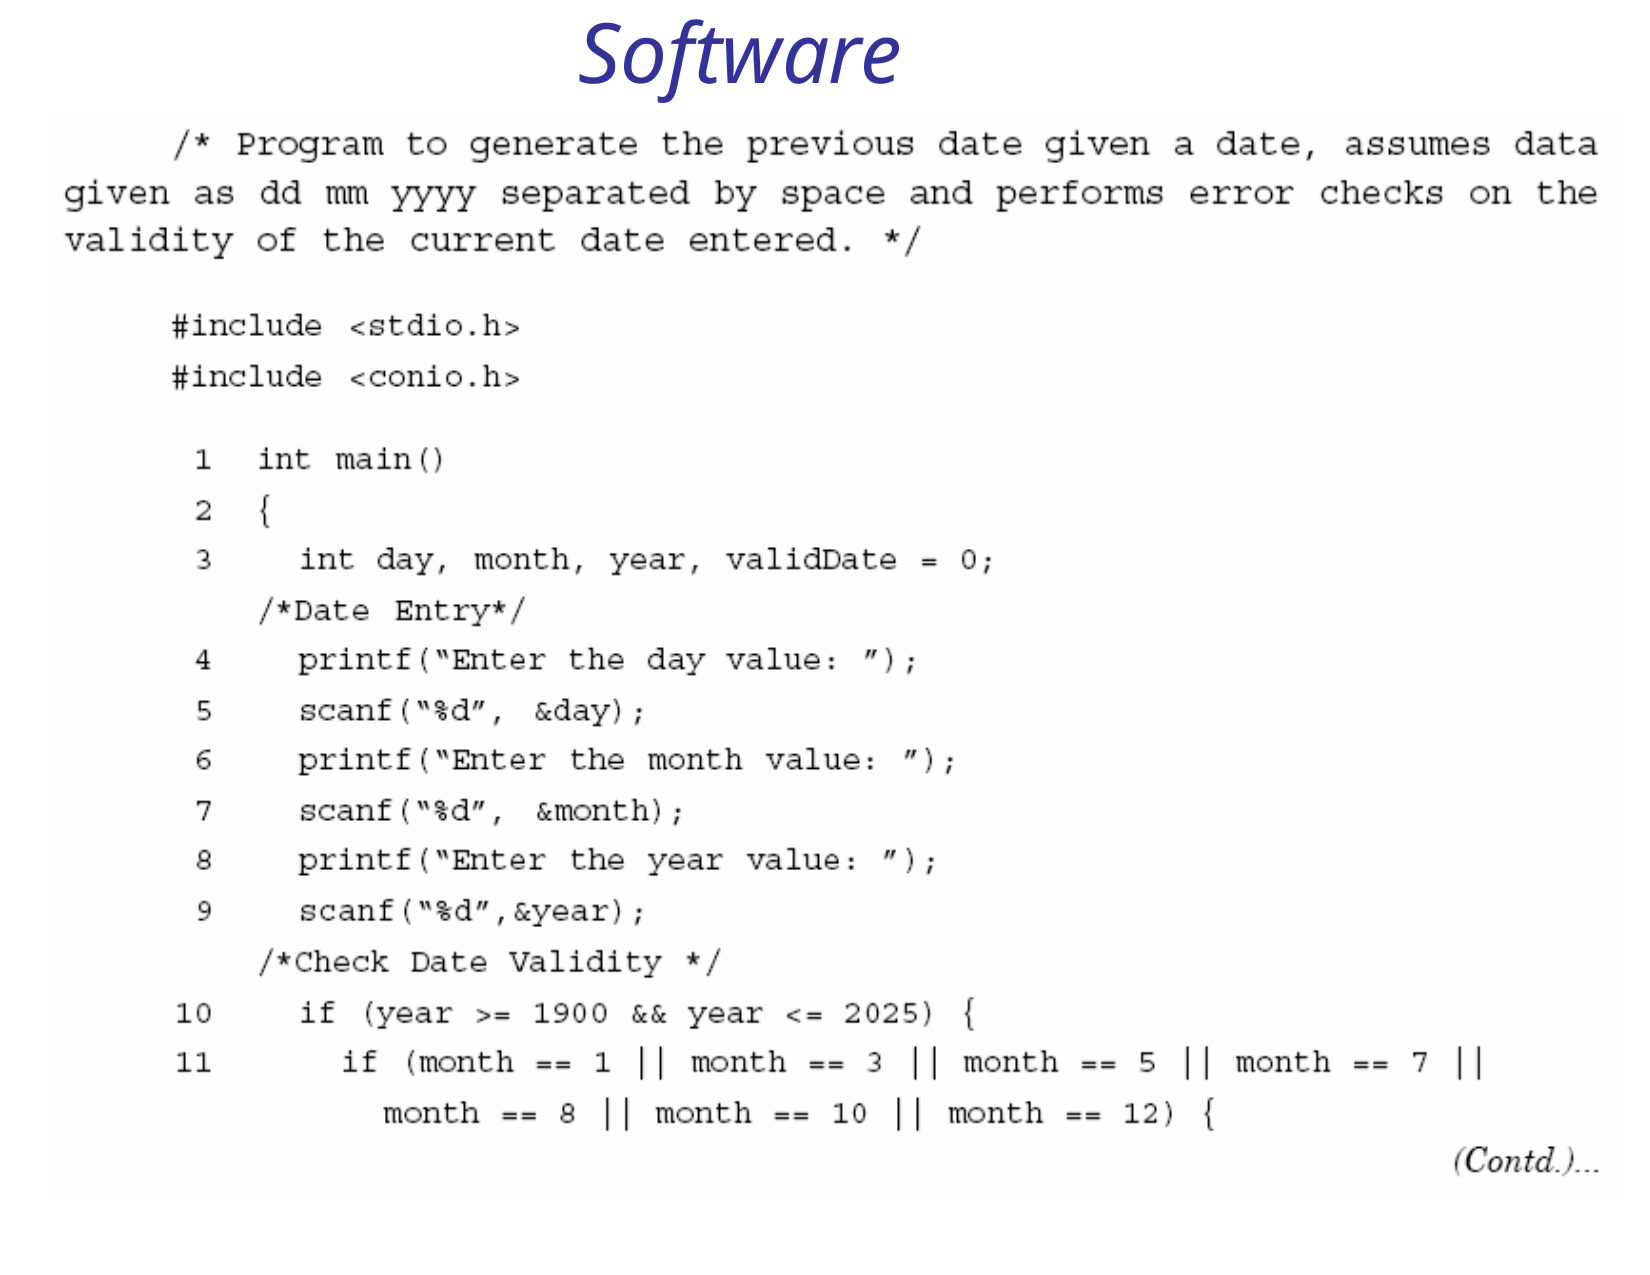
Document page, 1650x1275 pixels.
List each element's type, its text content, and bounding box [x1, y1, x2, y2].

text_box [49, 112, 1625, 1200]
text_box Software Testing [576, 0, 1086, 112]
